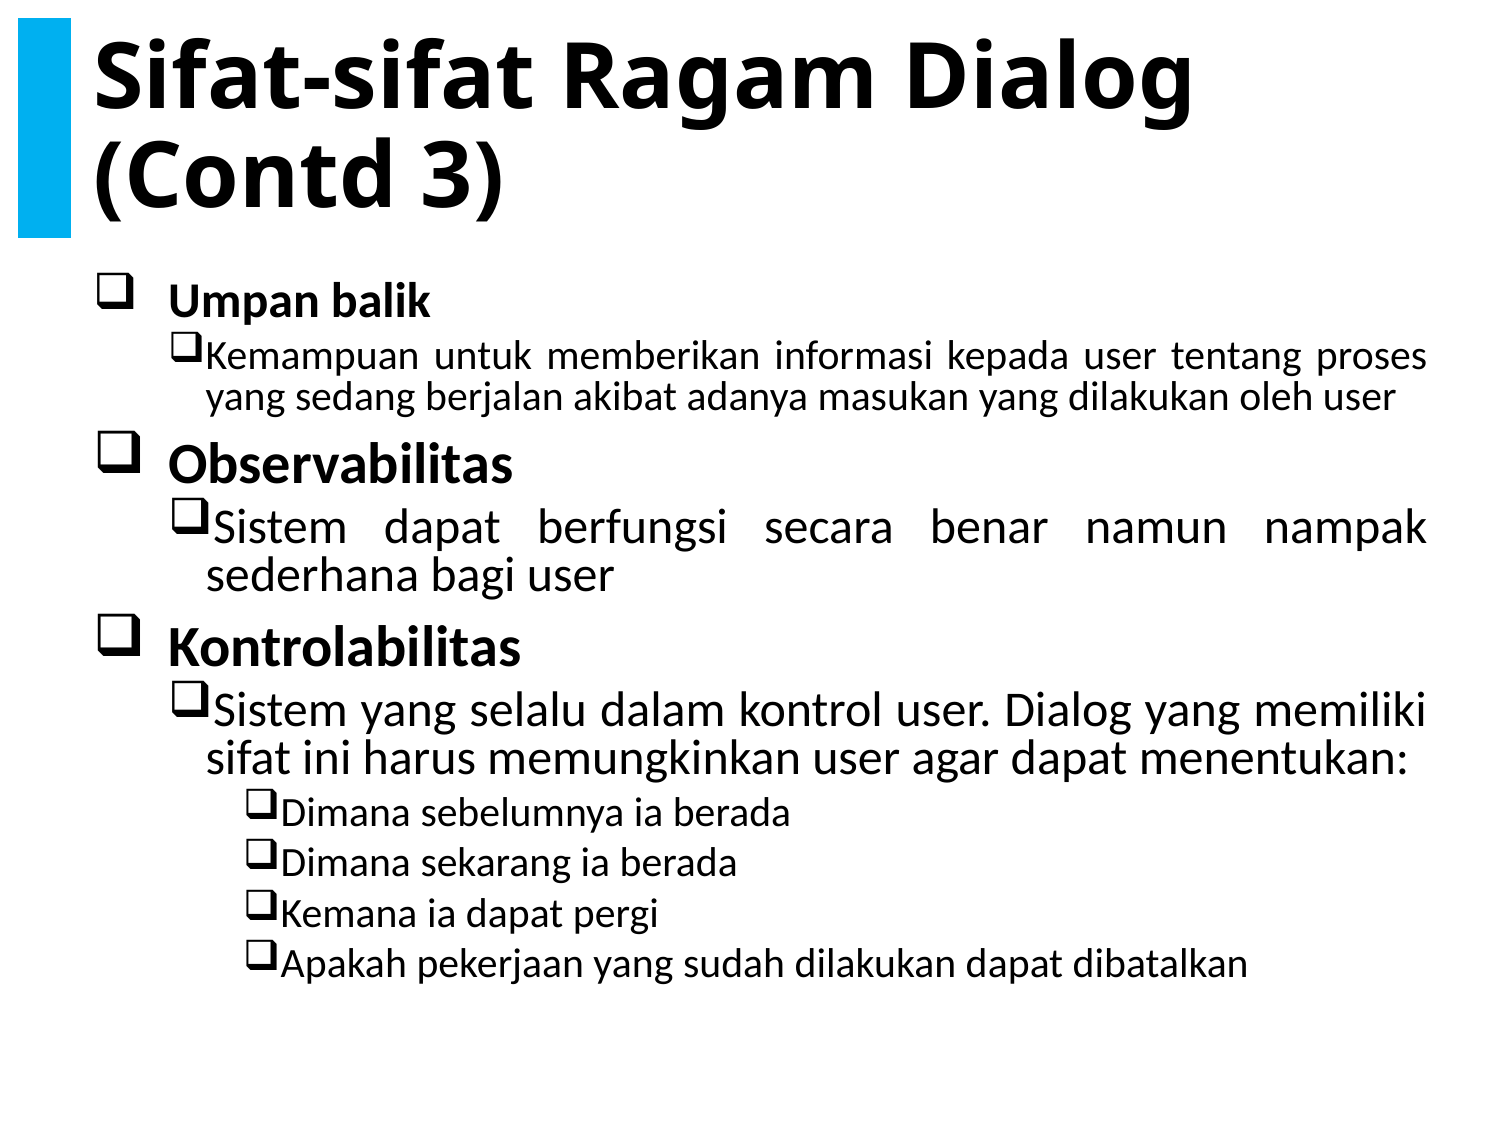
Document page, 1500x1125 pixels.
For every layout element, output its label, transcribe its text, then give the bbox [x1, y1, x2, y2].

list Umpan balik Kemampuan untuk memberikan informasi kepada user tentang proses yang sedang berjalan akibat adanya masukan yang dilakukan oleh user Observabilitas Sistem dapat berfungsi secara benar namun nampak sederhana bagi user Kontrolabilitas Sistem yang selalu dalam kontrol user. Dialog yang memiliki sifat ini harus memungkinkan user agar dapat menentukan: Dimana sebelumnya ia berada Dimana sekarang ia berada Kemana ia dapat pergi Apakah pekerjaan yang sudah dilakukan dapat dibatalkan [78, 272, 1443, 1070]
title Sifat-sifat Ragam Dialog (Contd 3) [78, 19, 1443, 237]
